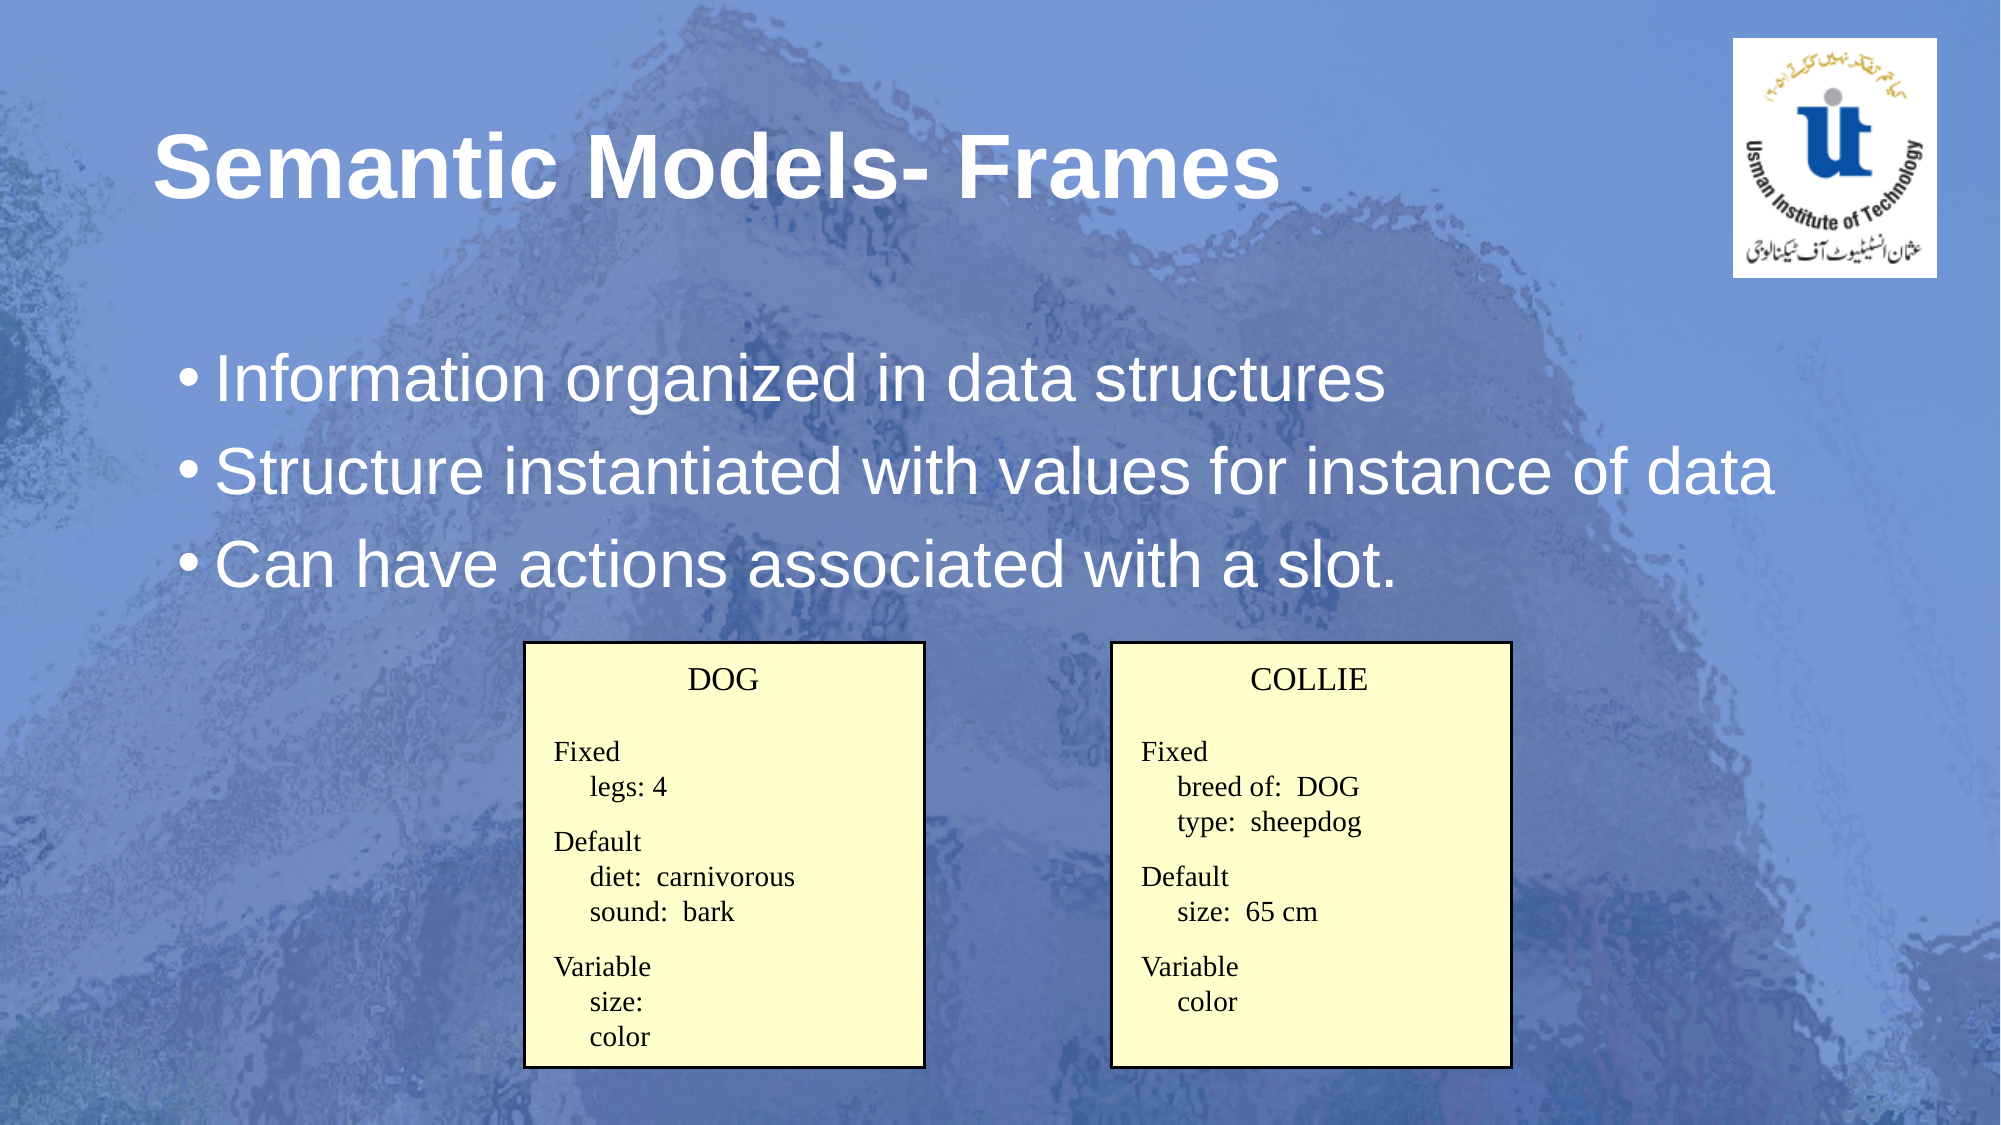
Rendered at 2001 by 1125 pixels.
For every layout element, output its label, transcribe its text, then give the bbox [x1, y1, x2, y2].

text_box COLLIE Fixed breed of: DOG type: sheepdog Default size: 65 cm Variable color [1111, 642, 1512, 1068]
picture [0, 0, 2001, 1125]
title Semantic Models- Frames [137, 59, 1863, 278]
text_box Information organized in data structures Structure instantiated with values for instance of data Can have actions associated with a slot. [162, 336, 1888, 1051]
text_box DOG Fixed legs: 4 Default diet: carnivorous sound: bark Variable size: color [524, 642, 925, 1068]
